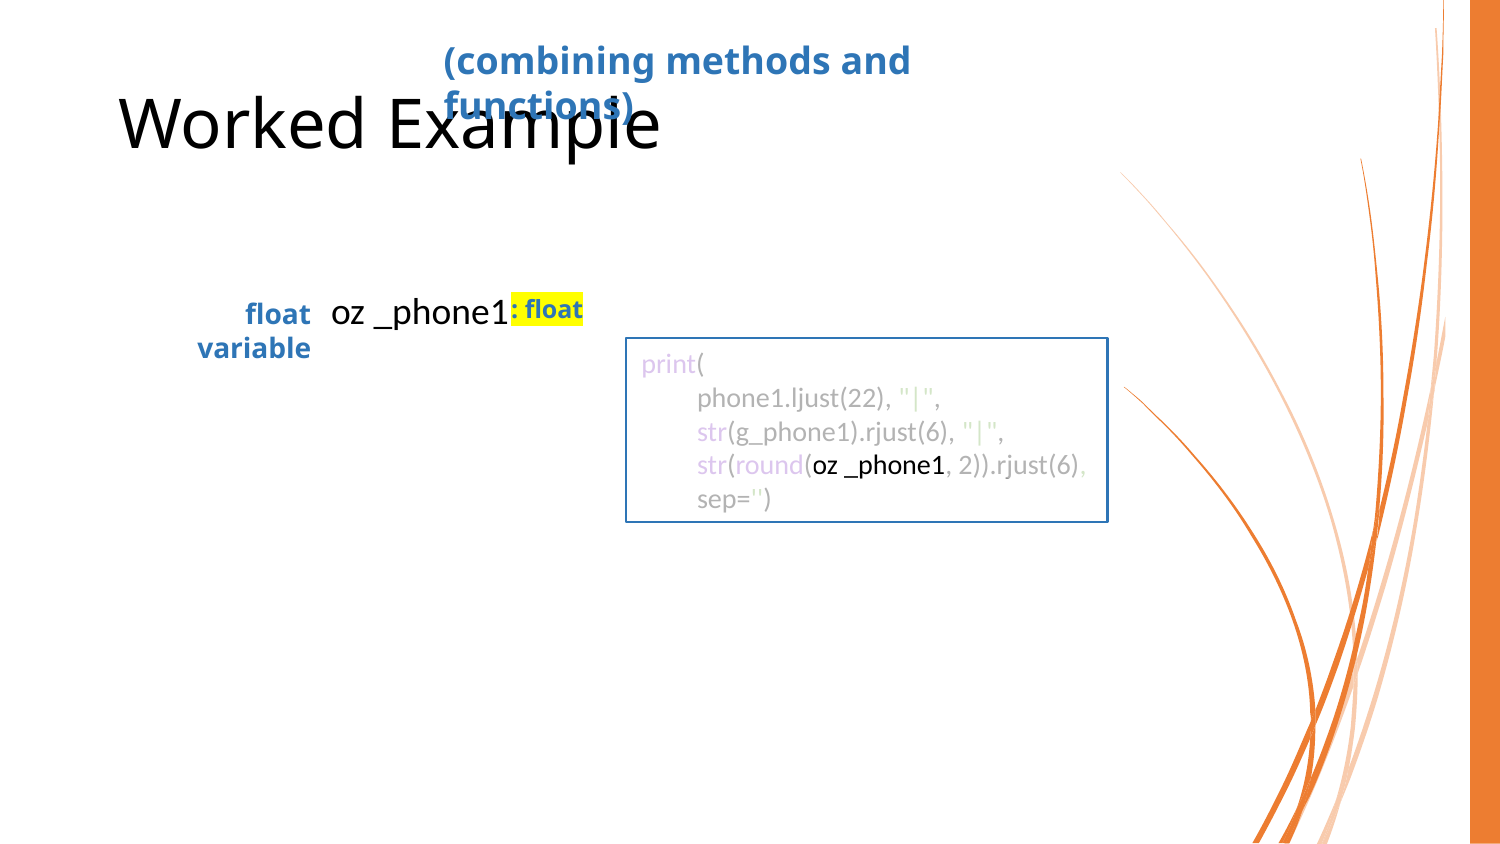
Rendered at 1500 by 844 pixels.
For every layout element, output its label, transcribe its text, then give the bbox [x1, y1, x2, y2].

text_box [638, 343, 1091, 451]
text_box [629, 451, 815, 482]
text_box [946, 449, 1091, 480]
text_box float variable [133, 289, 326, 372]
text_box (combining methods and functions) [428, 29, 1074, 135]
text_box print( ____phone1.ljust(22), "|", ____str(g_phone1).rjust(6), "|", ____str(round(oz _phone1, 2)).rjust(6), ____sep='') [626, 338, 1108, 522]
text_box oz _phone1 [316, 279, 525, 340]
text_box [642, 480, 1095, 515]
text_box : float [496, 286, 603, 331]
title Worked Example [103, 44, 1397, 208]
